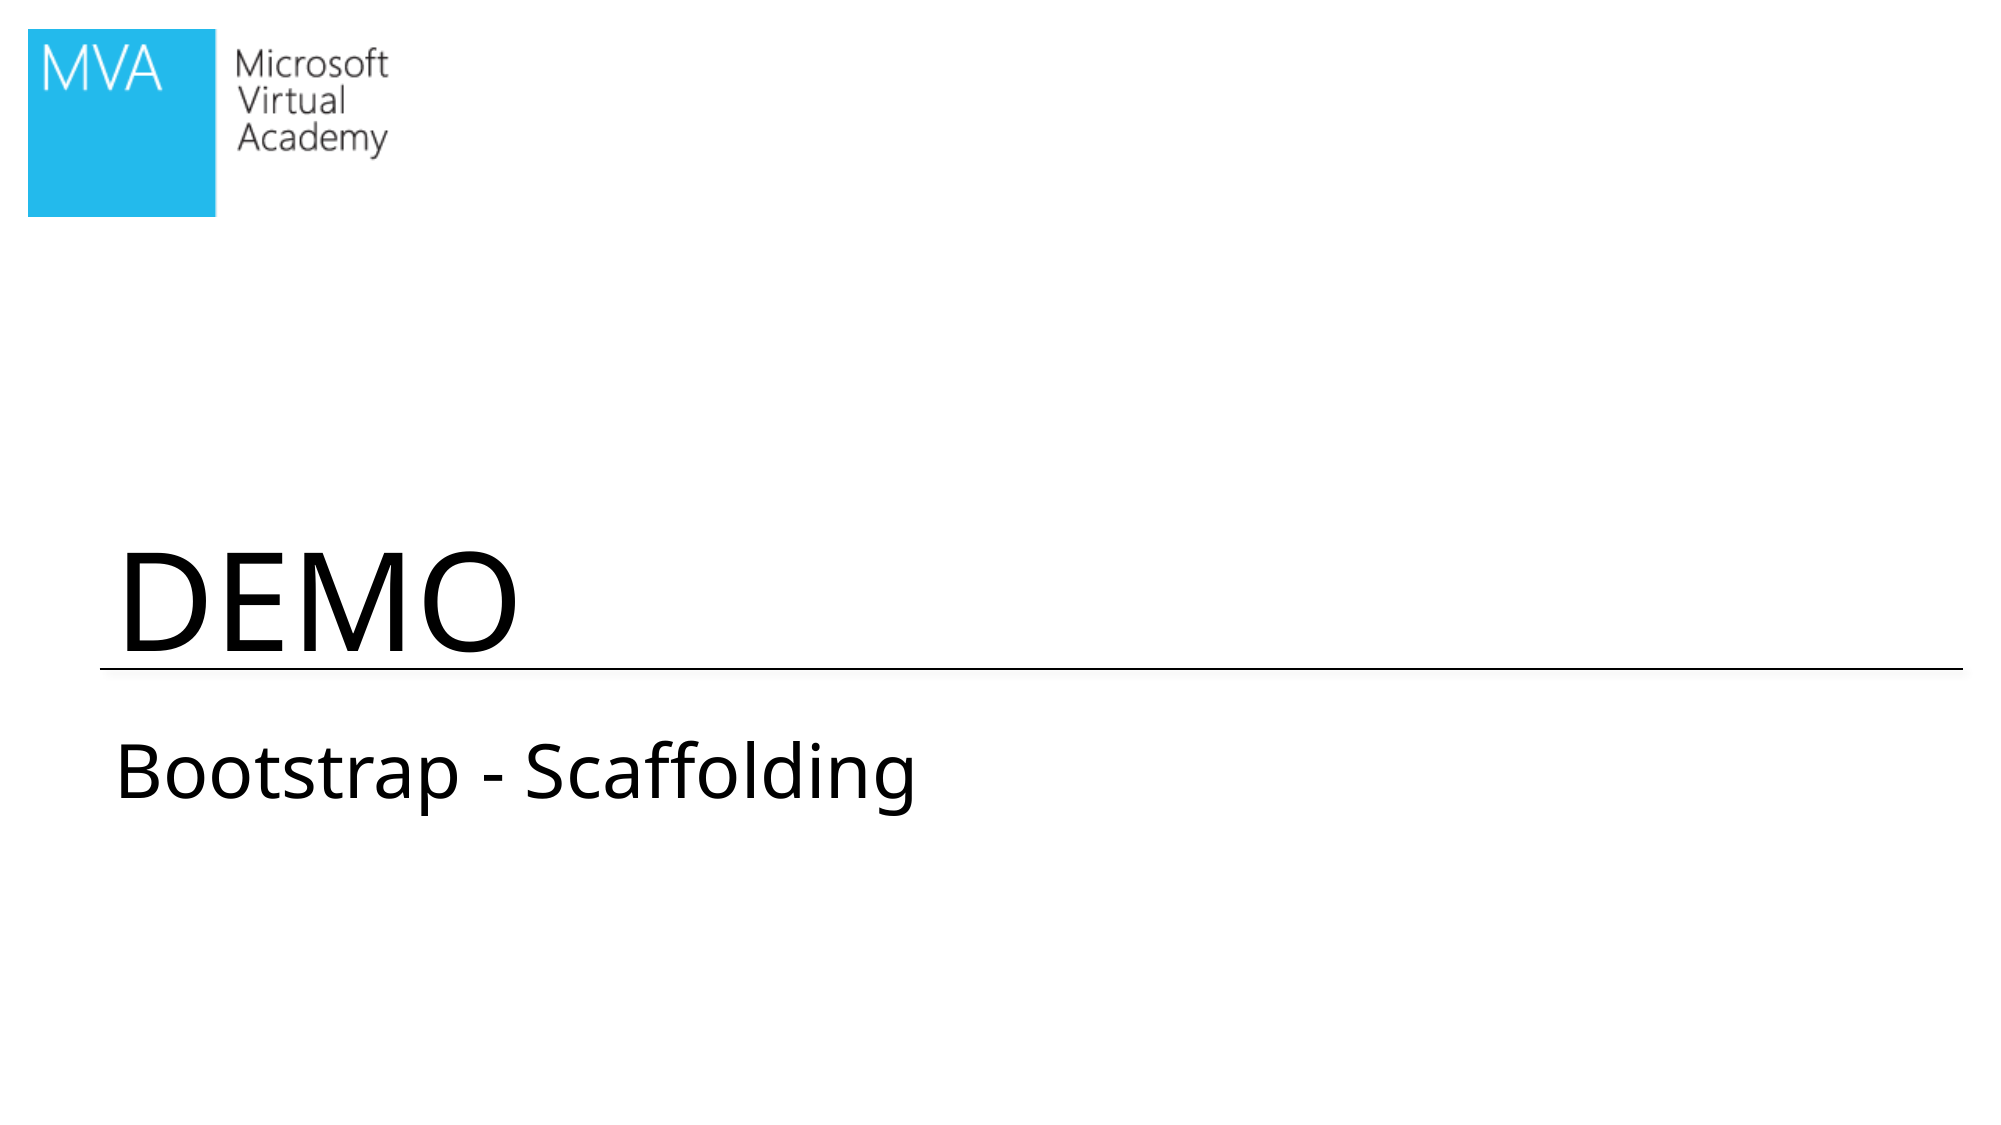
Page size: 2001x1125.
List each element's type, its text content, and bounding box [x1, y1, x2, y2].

title Bootstrap - Scaffolding [99, 733, 1976, 1009]
picture [28, 29, 497, 217]
